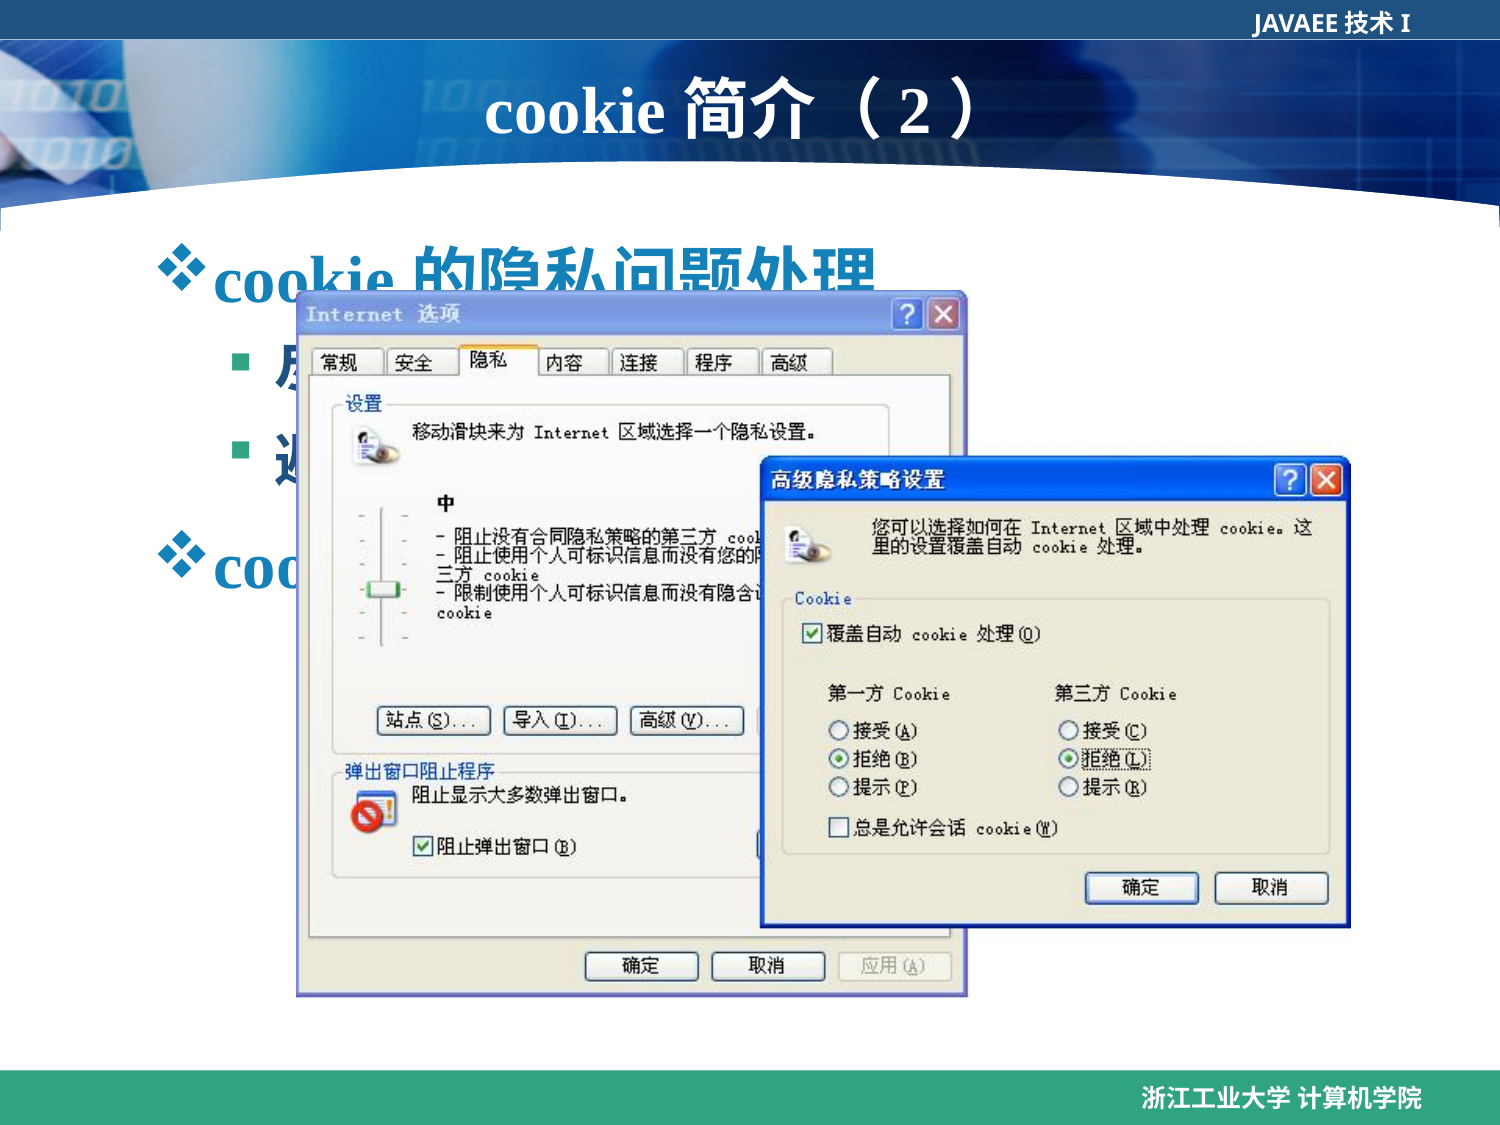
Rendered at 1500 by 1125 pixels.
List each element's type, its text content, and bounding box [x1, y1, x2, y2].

picture [296, 290, 1351, 999]
picture [0, 40, 1500, 208]
title cookie简介（2） [74, 52, 1426, 163]
list cookie的隐私问题处理 尽可能不依赖cookie 避免用cookie存储敏感信息 cookie的删除 [137, 212, 1376, 1013]
